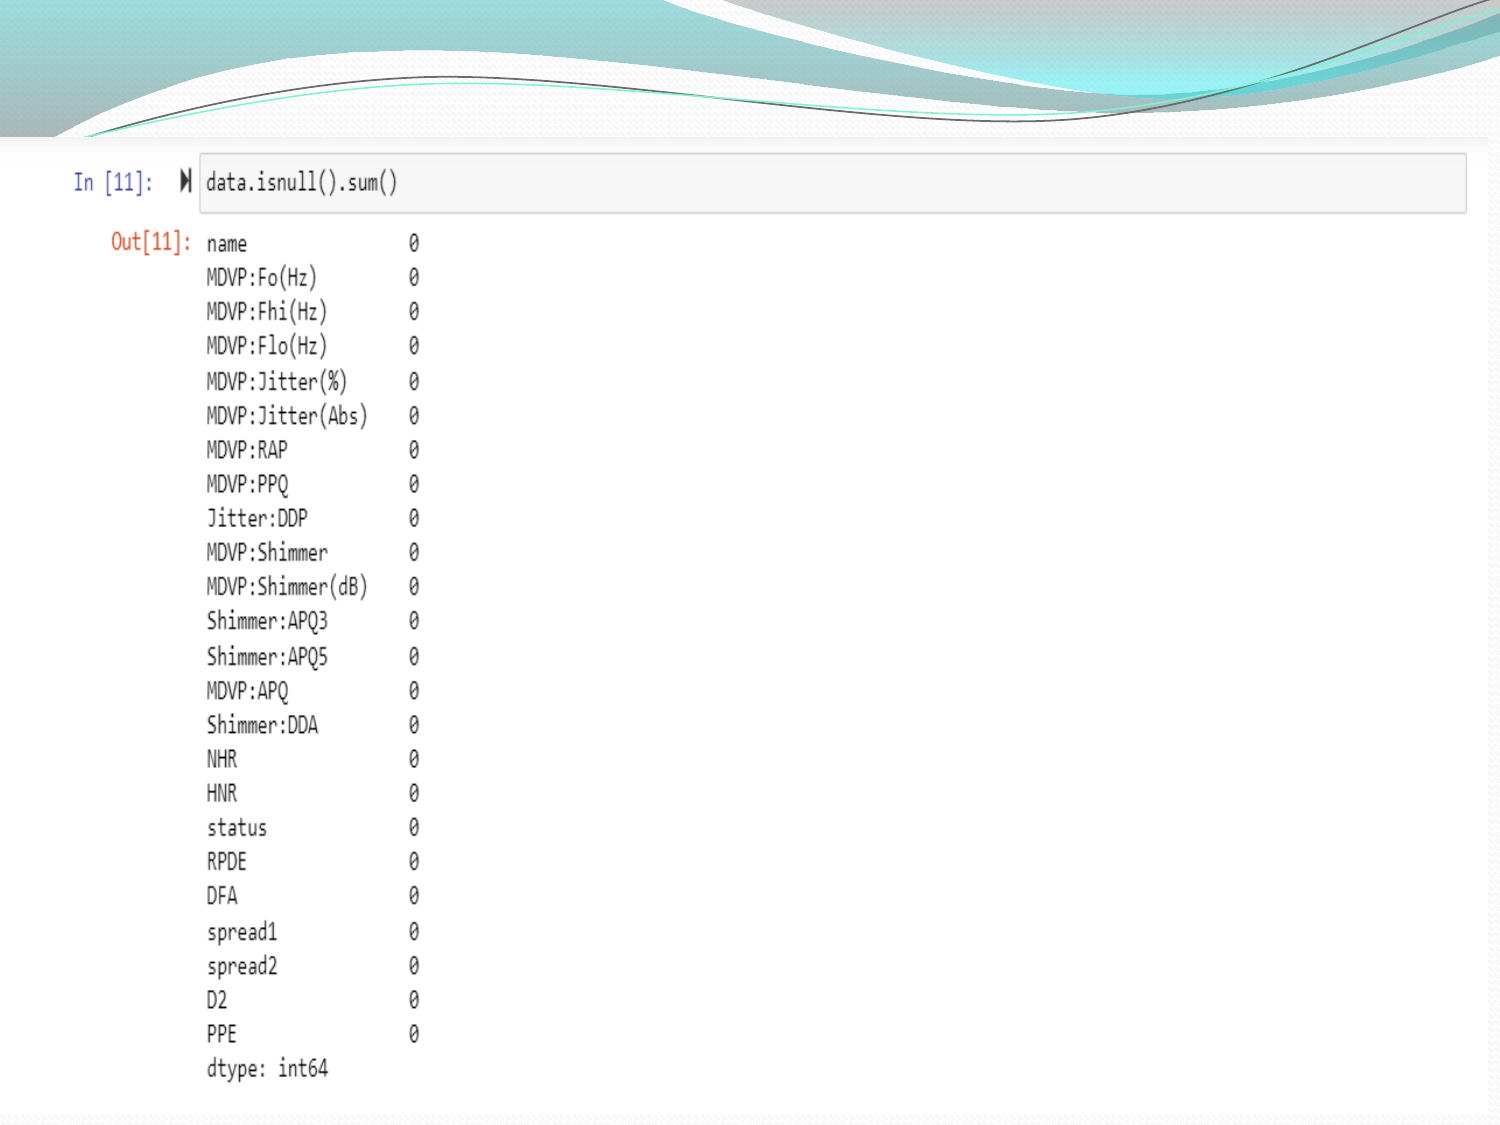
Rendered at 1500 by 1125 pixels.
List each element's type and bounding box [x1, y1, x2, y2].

picture [0, 137, 1488, 1113]
